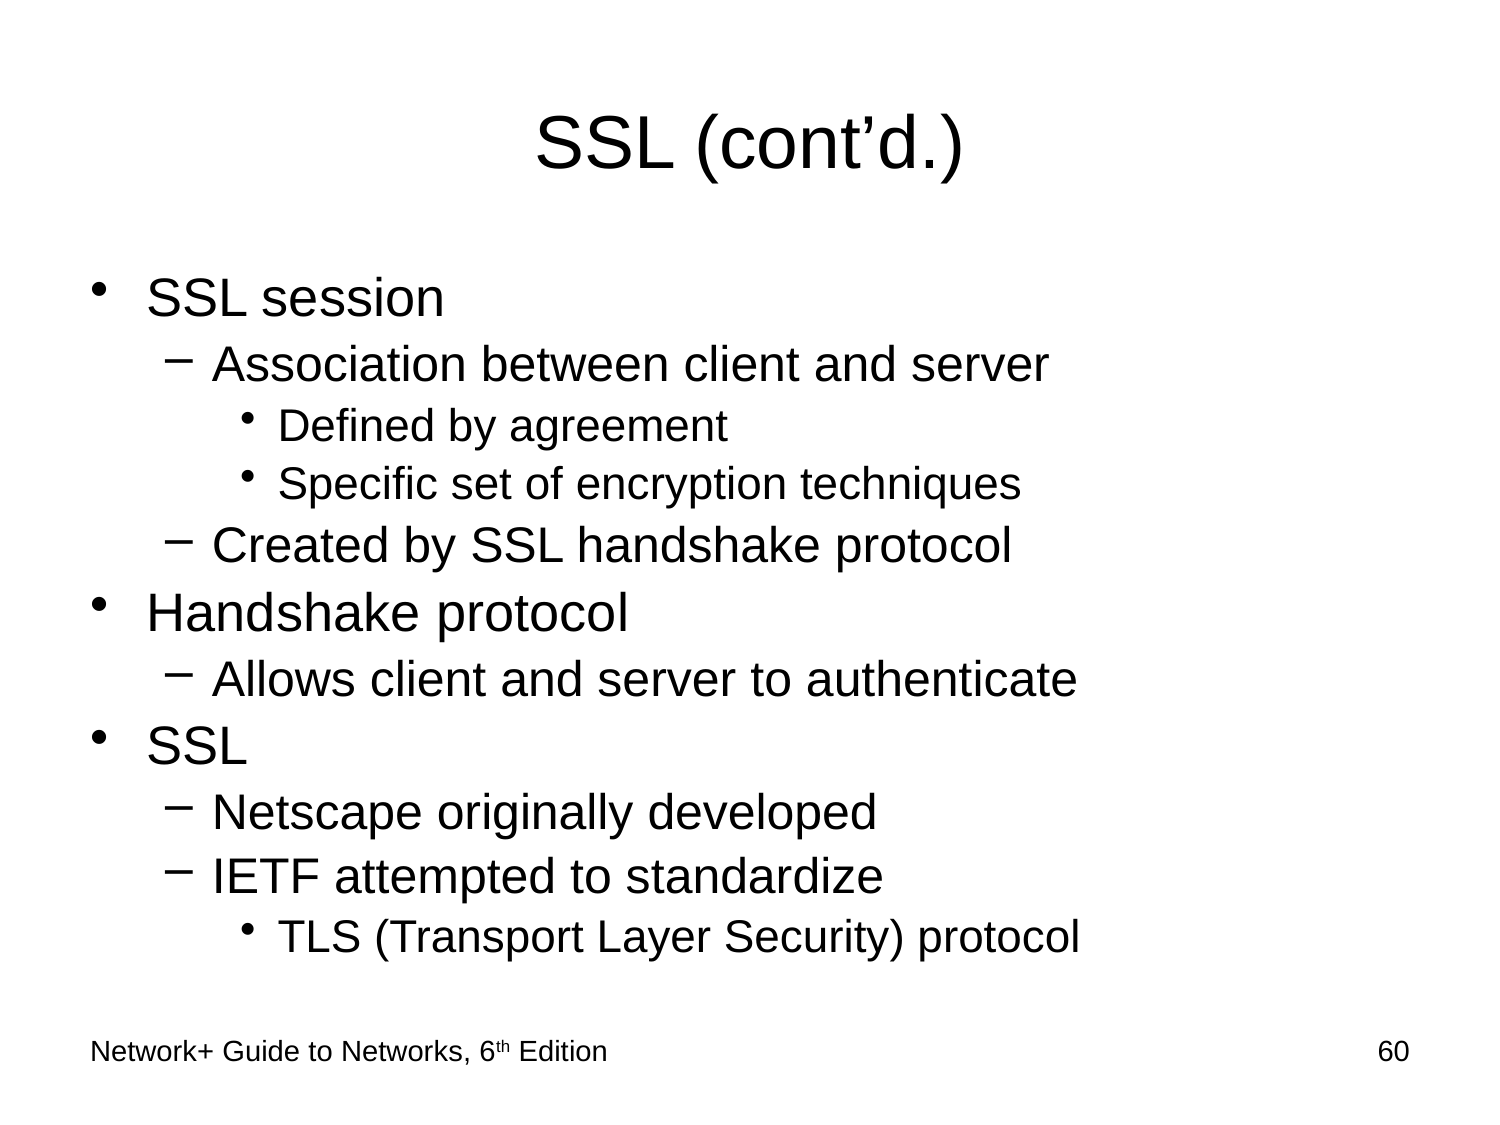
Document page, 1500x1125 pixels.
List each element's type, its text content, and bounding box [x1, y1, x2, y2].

slide_number 60 [1074, 1024, 1426, 1103]
footer Network+ Guide to Networks, 6th Edition [74, 1024, 988, 1103]
title SSL (cont’d.) [75, 45, 1425, 233]
list SSL session Association between client and server Defined by agreement Specific set of encryption techniques Created by SSL handshake protocol Handshake protocol Allows client and server to authenticate SSL Netscape originally developed IETF attempted to standardize TLS (Transport Layer Security) protocol [75, 262, 1425, 1005]
